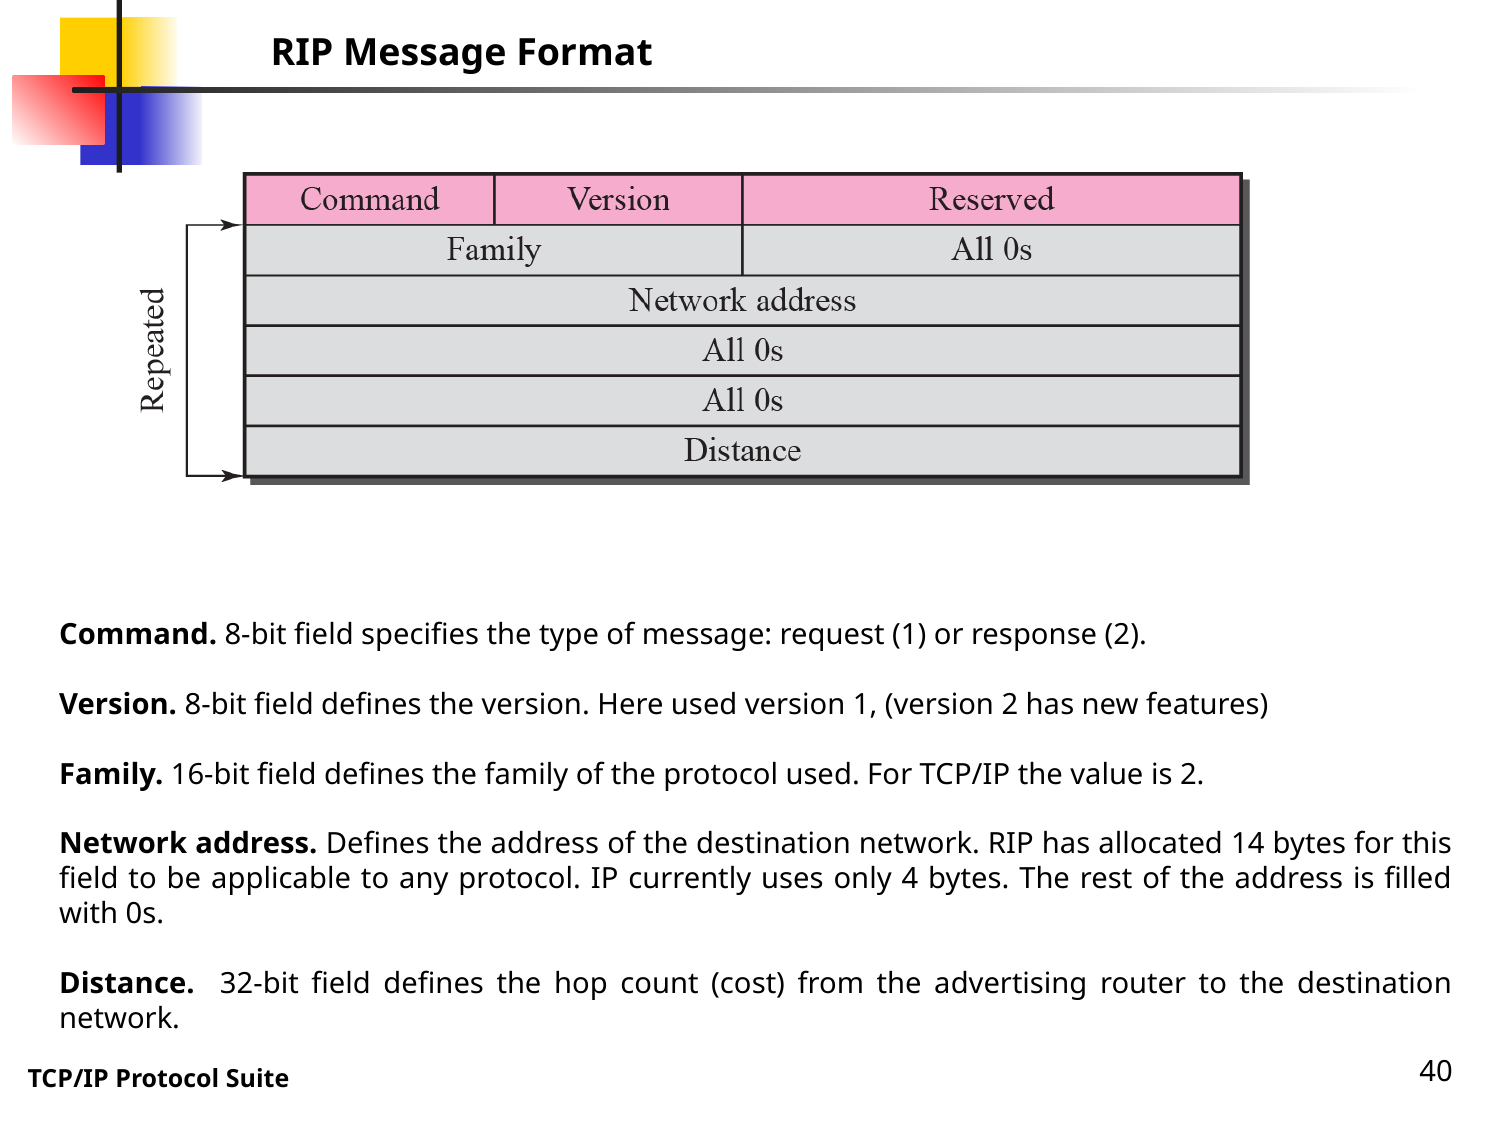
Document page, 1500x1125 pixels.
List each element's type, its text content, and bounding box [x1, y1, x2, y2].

text_box [122, 93, 141, 165]
text_box [72, 87, 1423, 93]
text_box [12, 75, 105, 145]
text_box [116, 0, 122, 87]
text_box RIP Message Format [255, 20, 669, 81]
slide_number 40 [1155, 1042, 1468, 1100]
text_box [80, 93, 116, 165]
text_box [141, 93, 202, 165]
text_box [122, 17, 177, 86]
text_box [116, 93, 122, 173]
picture [135, 172, 1250, 485]
footer TCP/IP Protocol Suite [12, 1025, 488, 1100]
text_box [60, 17, 116, 86]
text_box Command. 8-bit field specifies the type of message: request (1) or response (2). Version. 8-bit field defines the version. Here used version 1, (version 2 has new features) Family. 16-bit field defines the family of the protocol used. For TCP/IP the value is 2. Network address. Defines the address of the destination network. RIP has allocated 14 bytes for this field to be applicable to any protocol. IP currently uses only 4 bytes. The rest of the address is filled with 0s. Distance. 32-bit field defines the hop count (cost) from the advertising router to the destination network. [44, 607, 1468, 1042]
